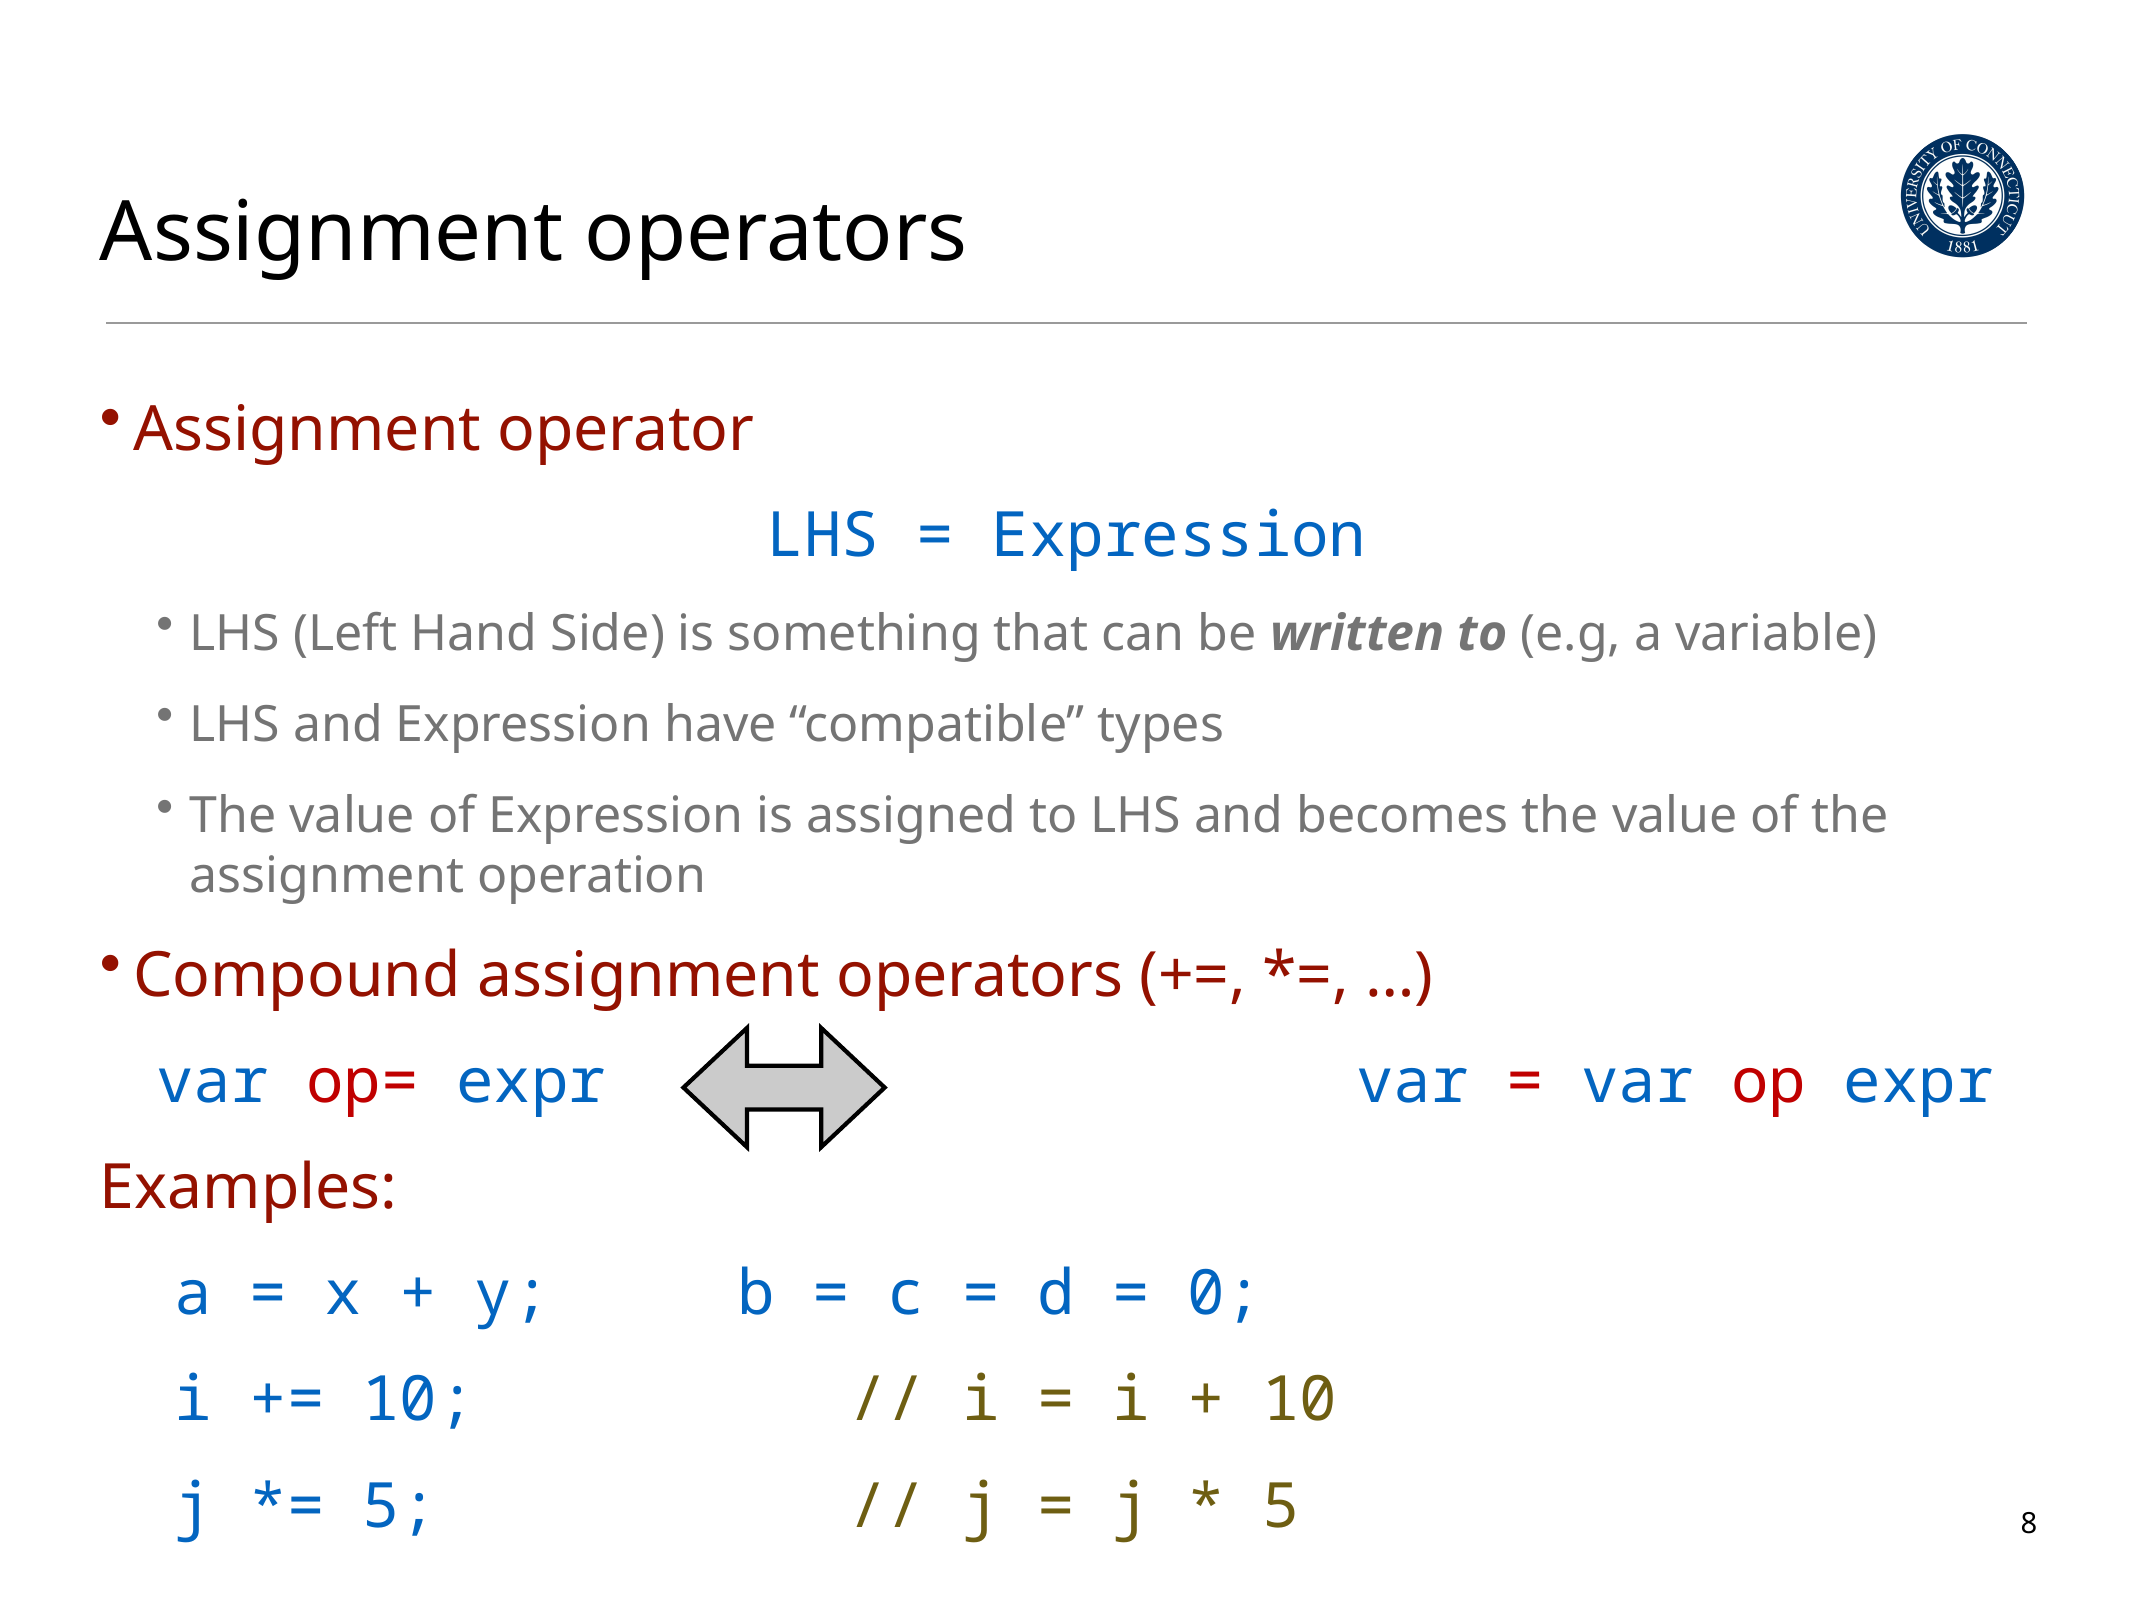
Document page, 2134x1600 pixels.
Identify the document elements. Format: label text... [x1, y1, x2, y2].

list Assignment operator LHS = Expression LHS (Left Hand Side) is something that can be written to (e.g, a variable) LHS and Expression have “compatible” types The value of Expression is assigned to LHS and becomes the value of the assignment operation Compound assignment operators (+=, *=, …) var op= expr var = var op expr Examples: a = x + y; b = c = d = 0; i += 10; // i = i + 10 j *= 5; // j = j * 5 [93, 380, 2041, 1459]
picture [1900, 133, 2025, 259]
slide_number 8 [1996, 1497, 2045, 1544]
title Assignment operators [93, 53, 2041, 284]
text_box [683, 1027, 885, 1148]
